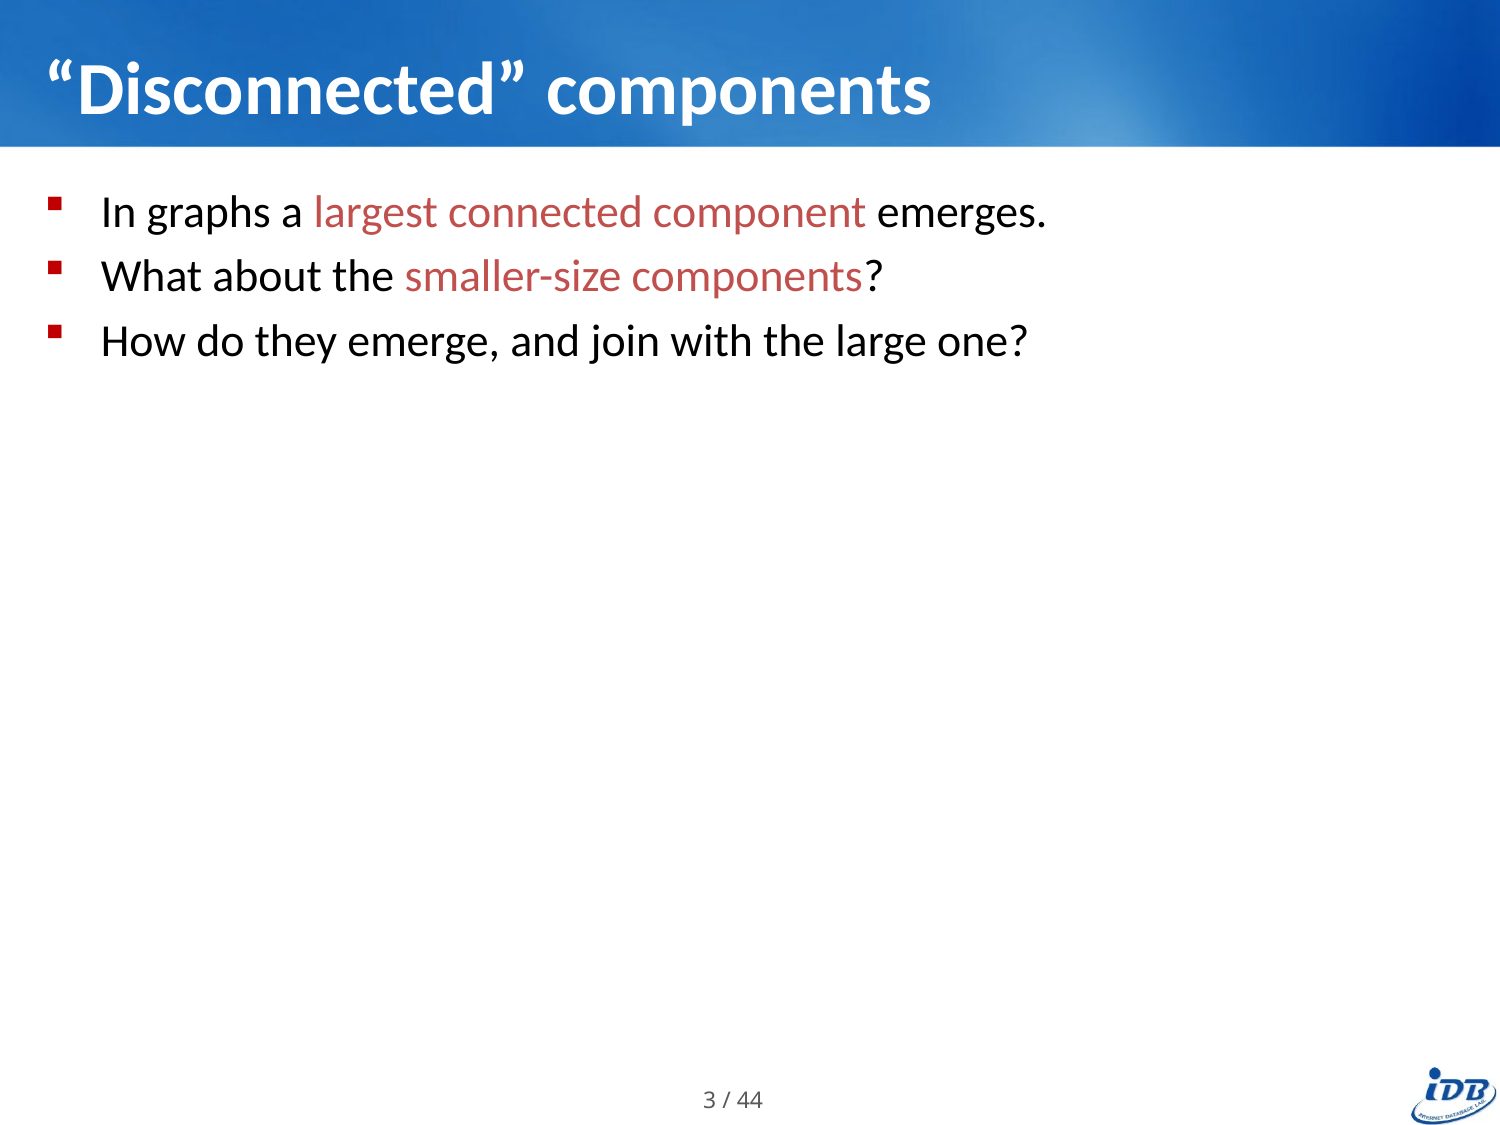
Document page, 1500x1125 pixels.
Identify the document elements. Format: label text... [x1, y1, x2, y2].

title “Disconnected” components [29, 19, 1471, 149]
list In graphs a largest connected component emerges. What about the smaller-size components? How do they emerge, and join with the large one? [29, 174, 1471, 1071]
picture [0, 0, 1500, 1125]
